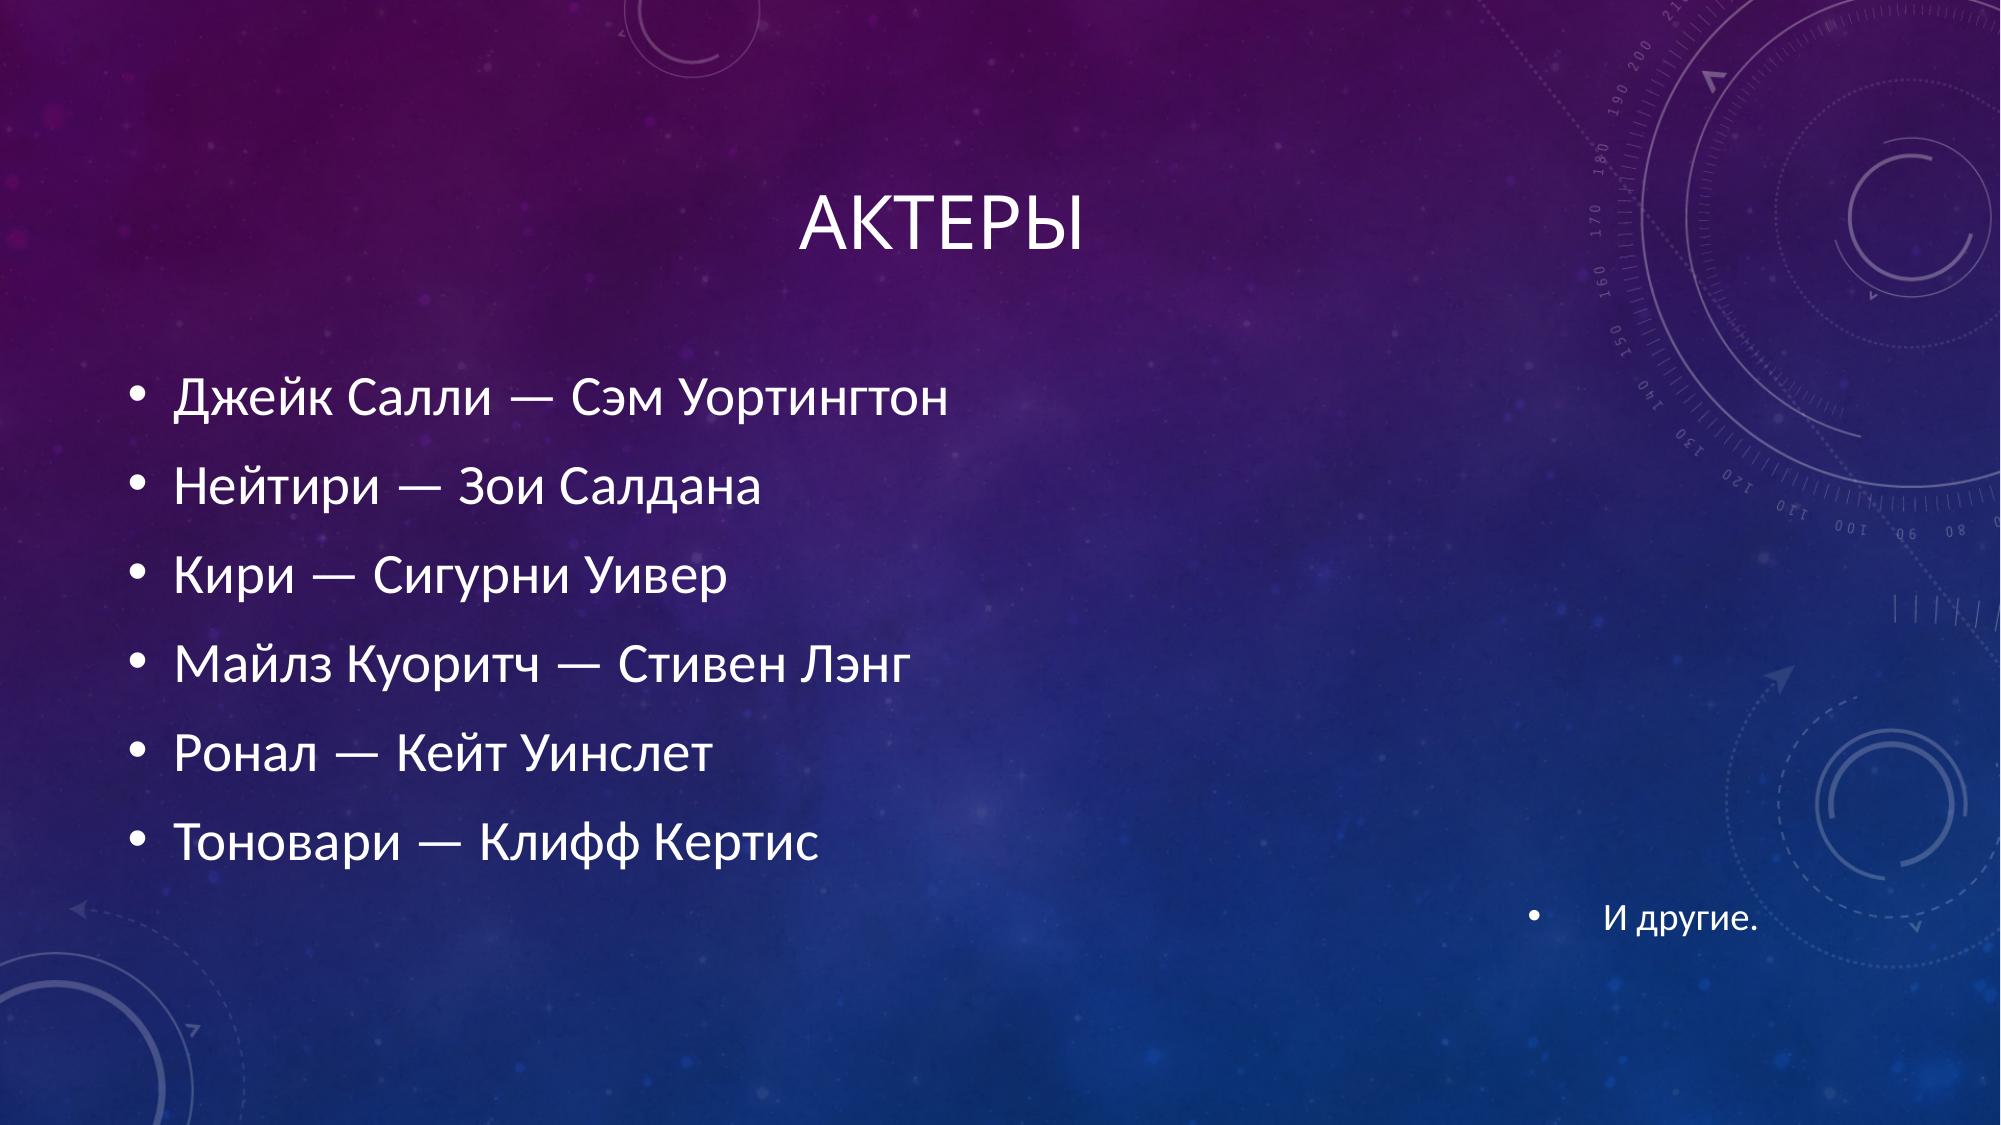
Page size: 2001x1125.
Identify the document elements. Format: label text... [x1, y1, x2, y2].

title актЕры [112, 99, 1775, 339]
list Джейк Салли — Сэм Уортингтон Нейтири — Зои Салдана Кири — Сигурни Уивер Майлз Куоритч — Стивен Лэнг Ронал — Кейт Уинслет Тоновари — Клифф Кертис И другие. [112, 351, 1775, 950]
picture [0, 0, 2001, 1125]
